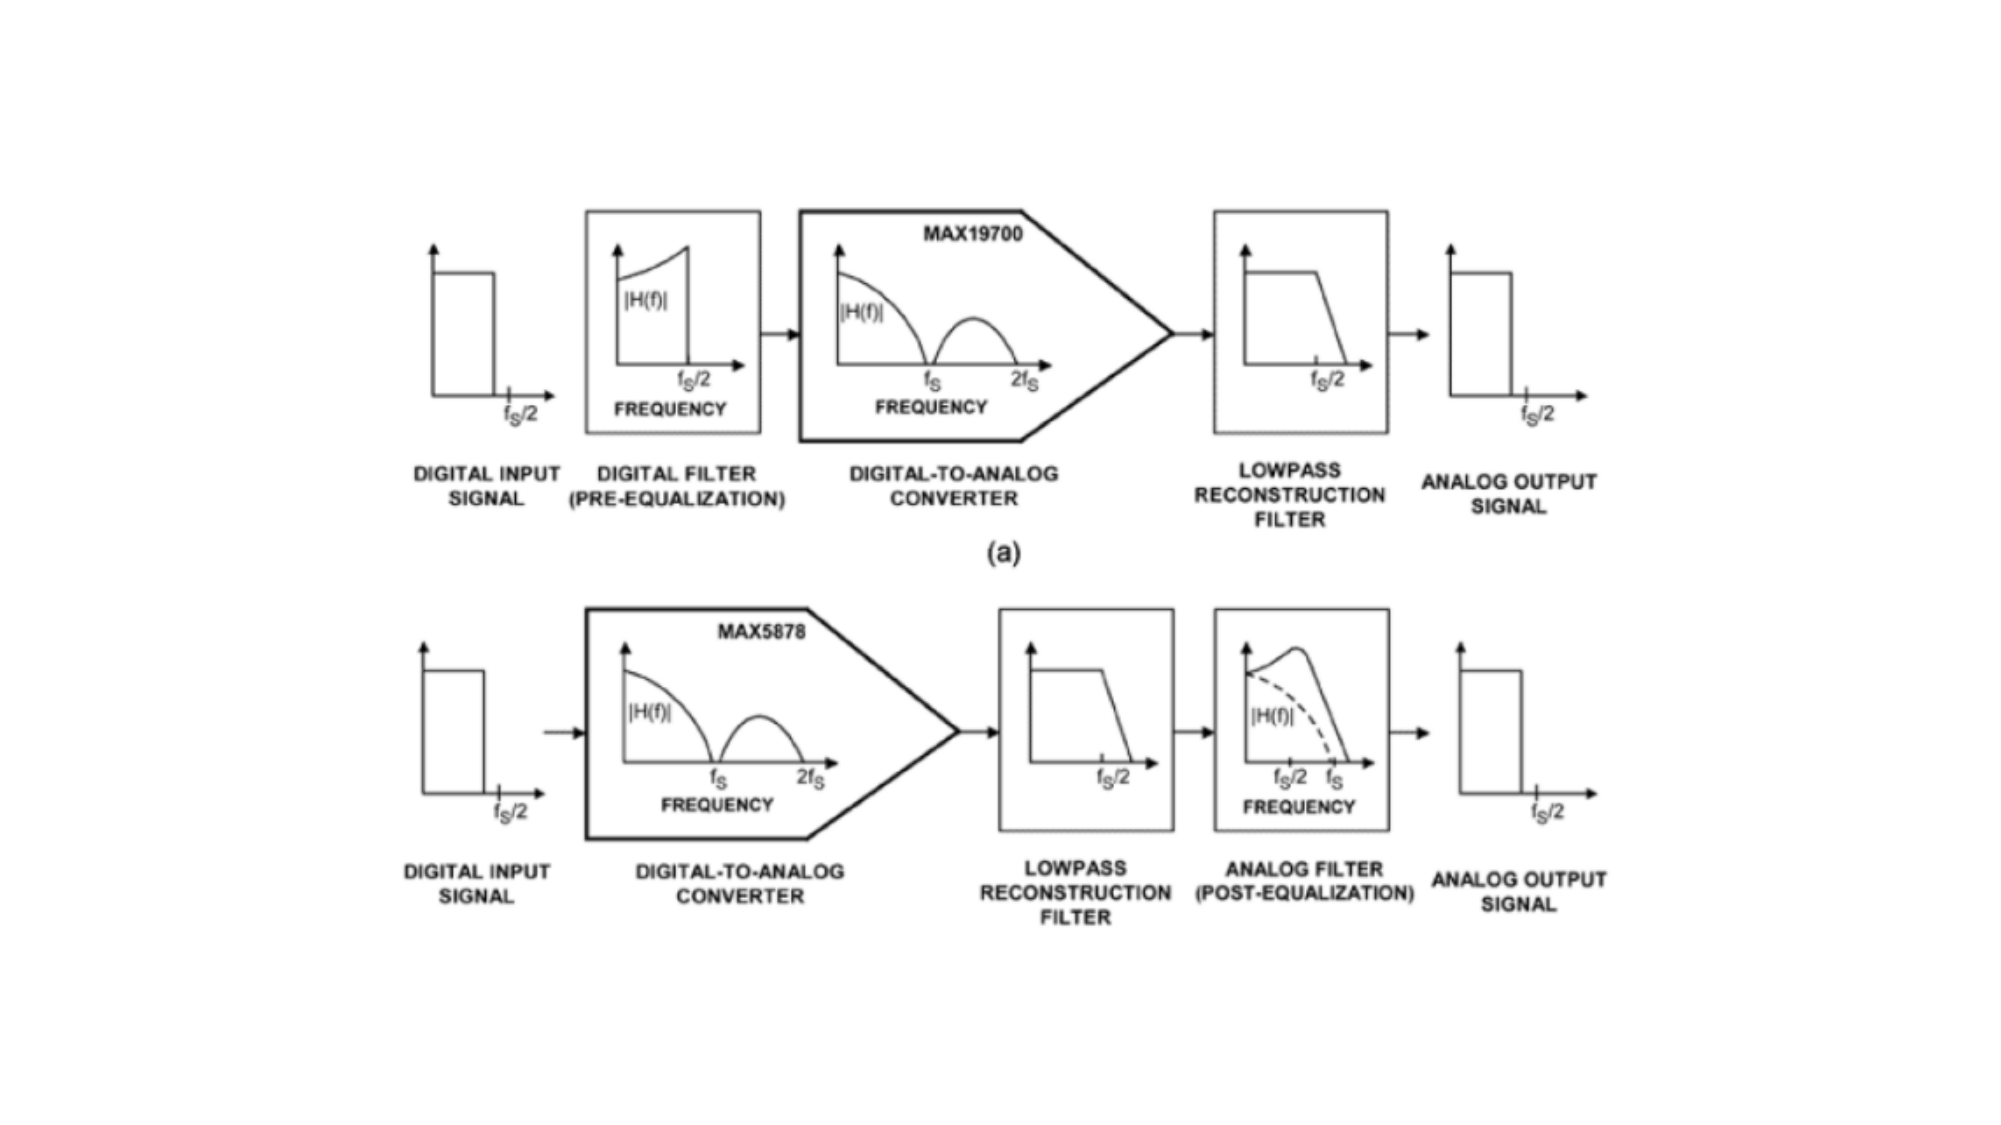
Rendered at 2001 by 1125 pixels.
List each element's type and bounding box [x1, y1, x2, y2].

picture [379, 191, 1623, 934]
